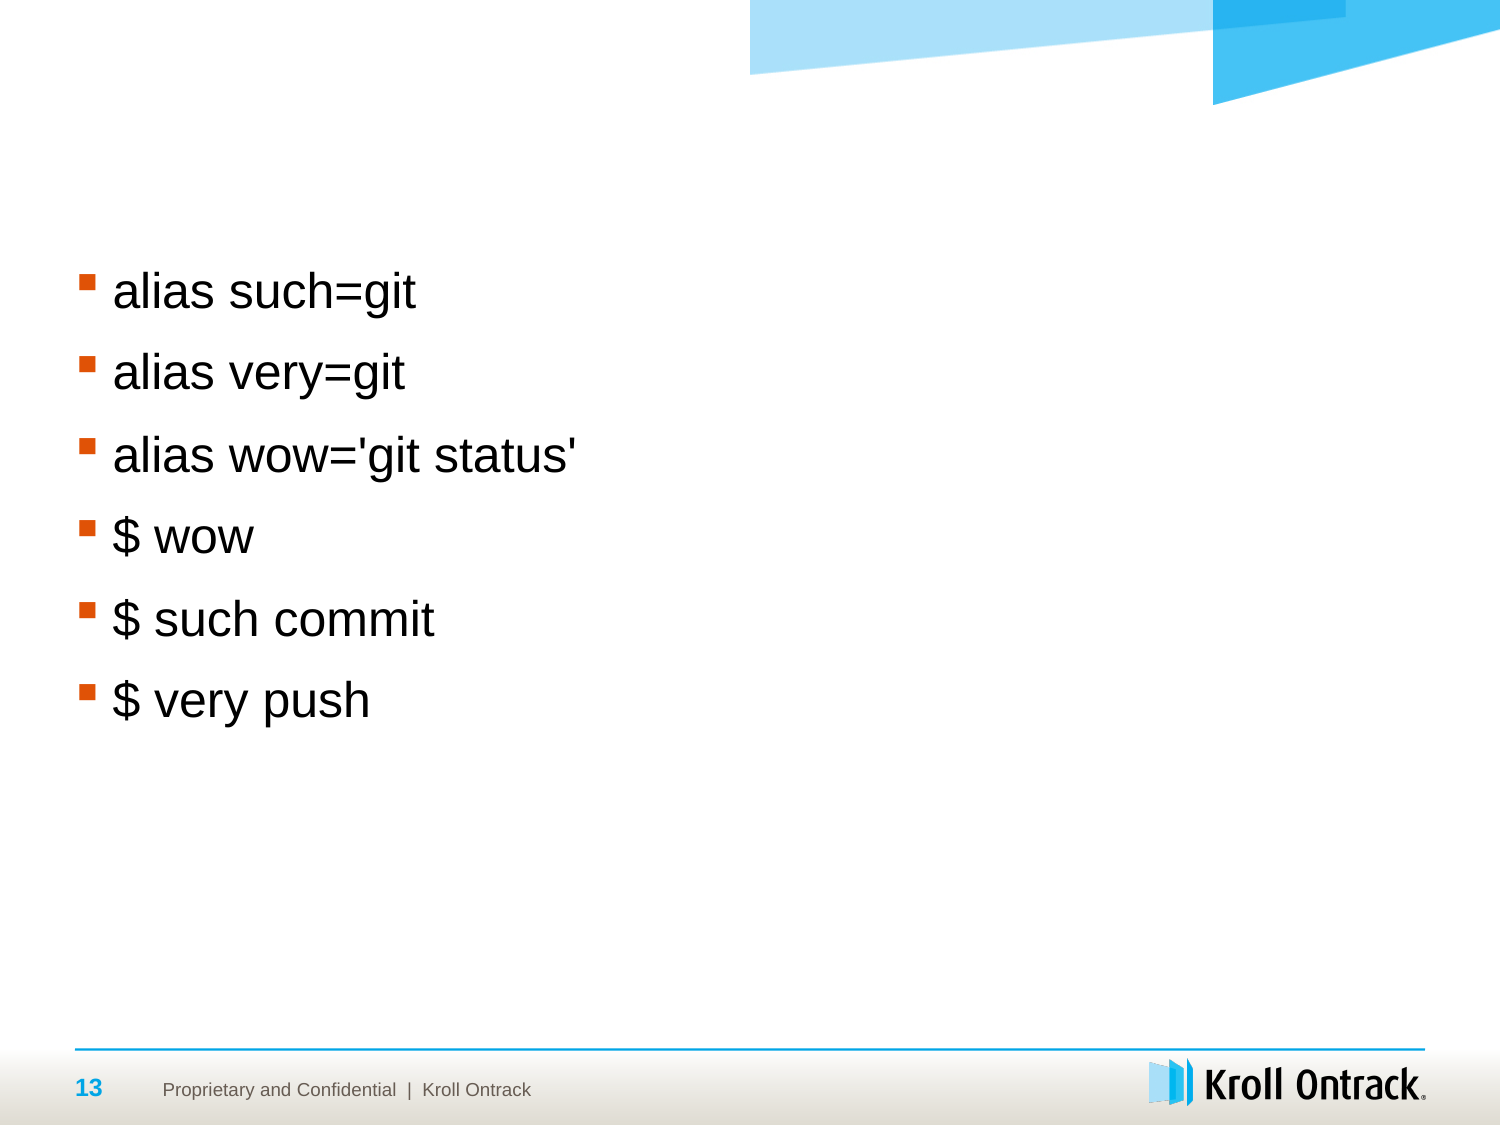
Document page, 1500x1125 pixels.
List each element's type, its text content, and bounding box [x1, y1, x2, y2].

list alias such=git alias very=git alias wow='git status' $ wow $ such commit $ very push [74, 262, 1425, 1041]
slide_number 13 [74, 1055, 151, 1102]
picture [750, 0, 1500, 105]
picture [1149, 1058, 1426, 1106]
